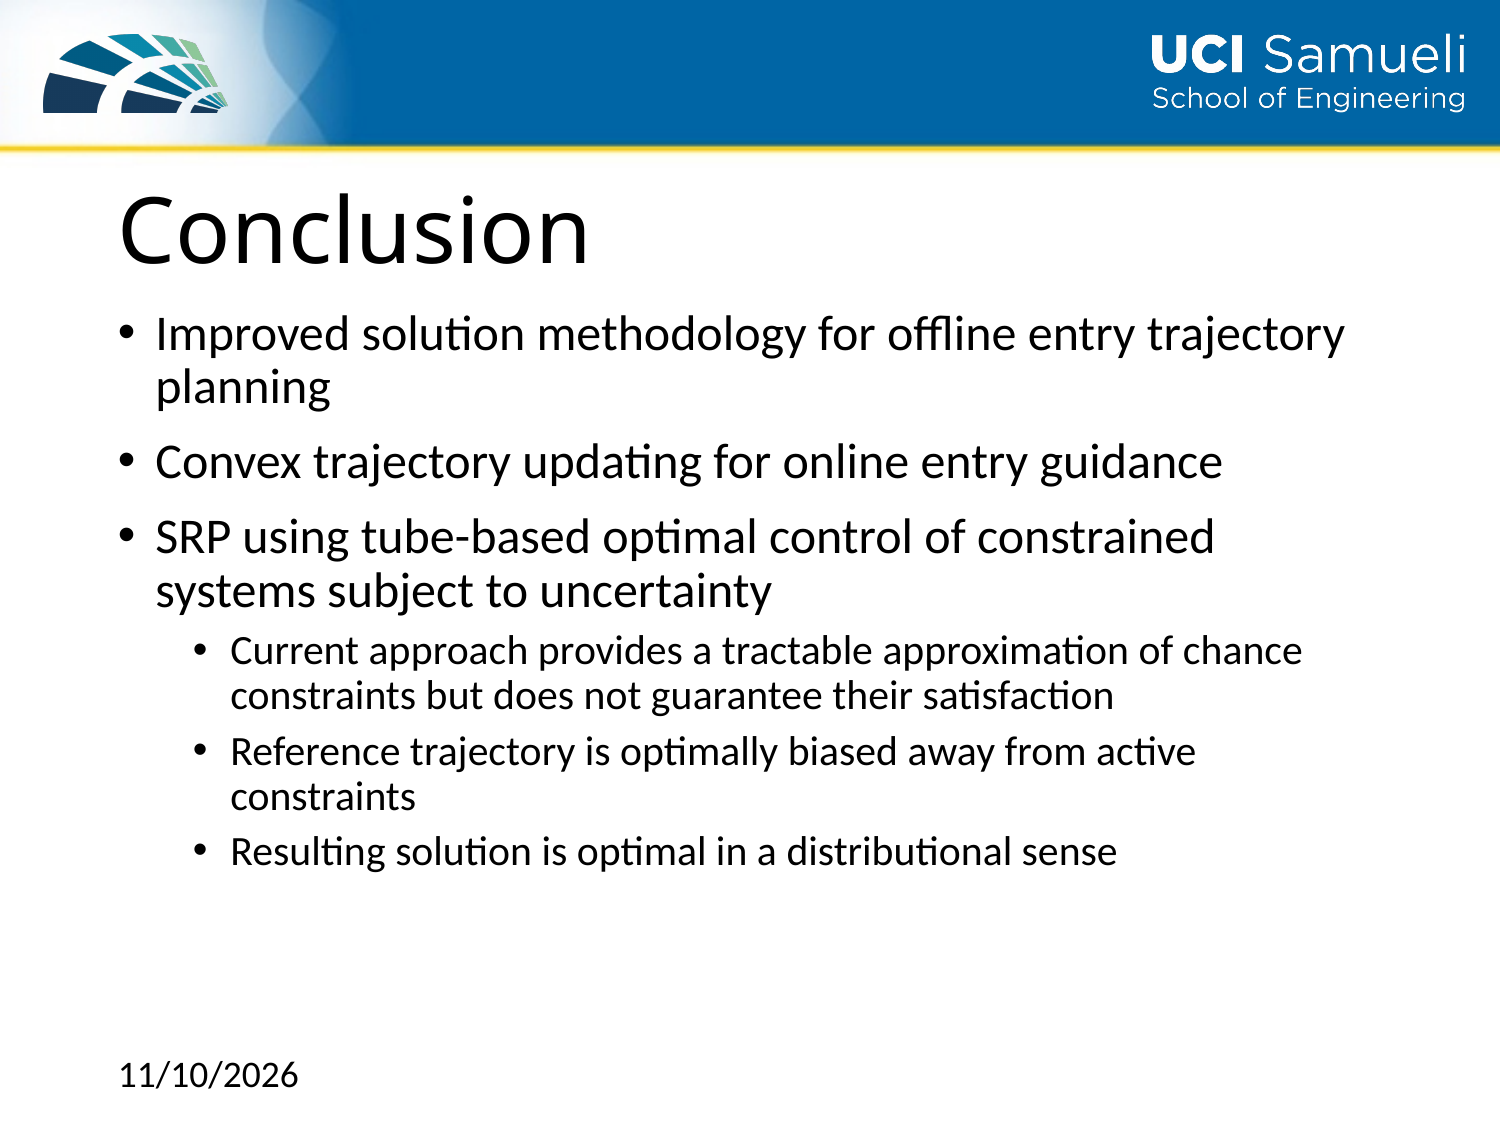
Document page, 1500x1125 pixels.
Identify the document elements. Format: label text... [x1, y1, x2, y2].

list Improved solution methodology for offline entry trajectory planning Convex trajectory updating for online entry guidance SRP using tube-based optimal control of constrained systems subject to uncertainty Current approach provides a tractable approximation of chance constraints but does not guarantee their satisfaction Reference trajectory is optimally biased away from active constraints Resulting solution is optimal in a distributional sense [103, 299, 1397, 1014]
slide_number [103, 1042, 441, 1103]
title Conclusion [103, 177, 1397, 278]
picture [0, 0, 1500, 168]
